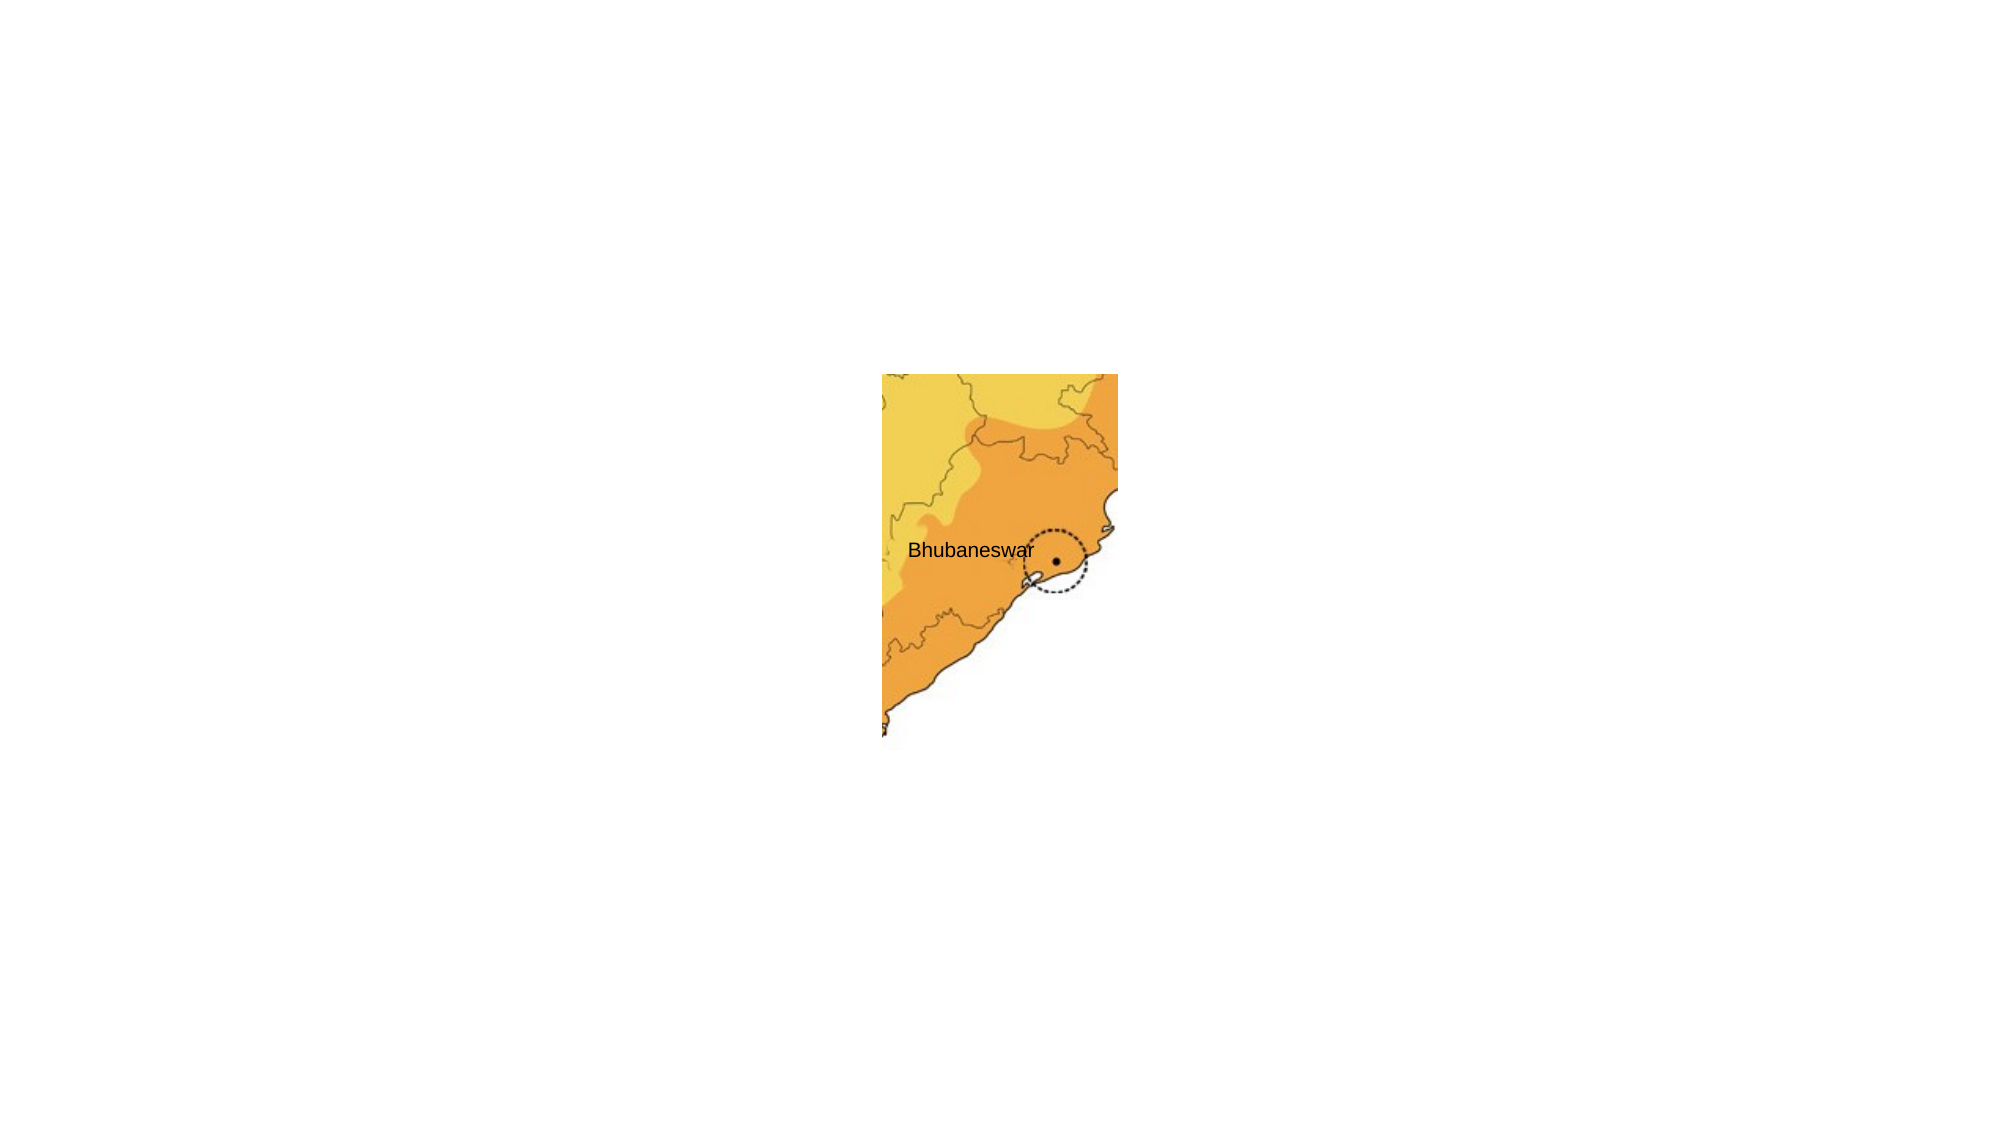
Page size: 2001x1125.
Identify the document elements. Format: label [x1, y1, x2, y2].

picture [882, 374, 1118, 751]
